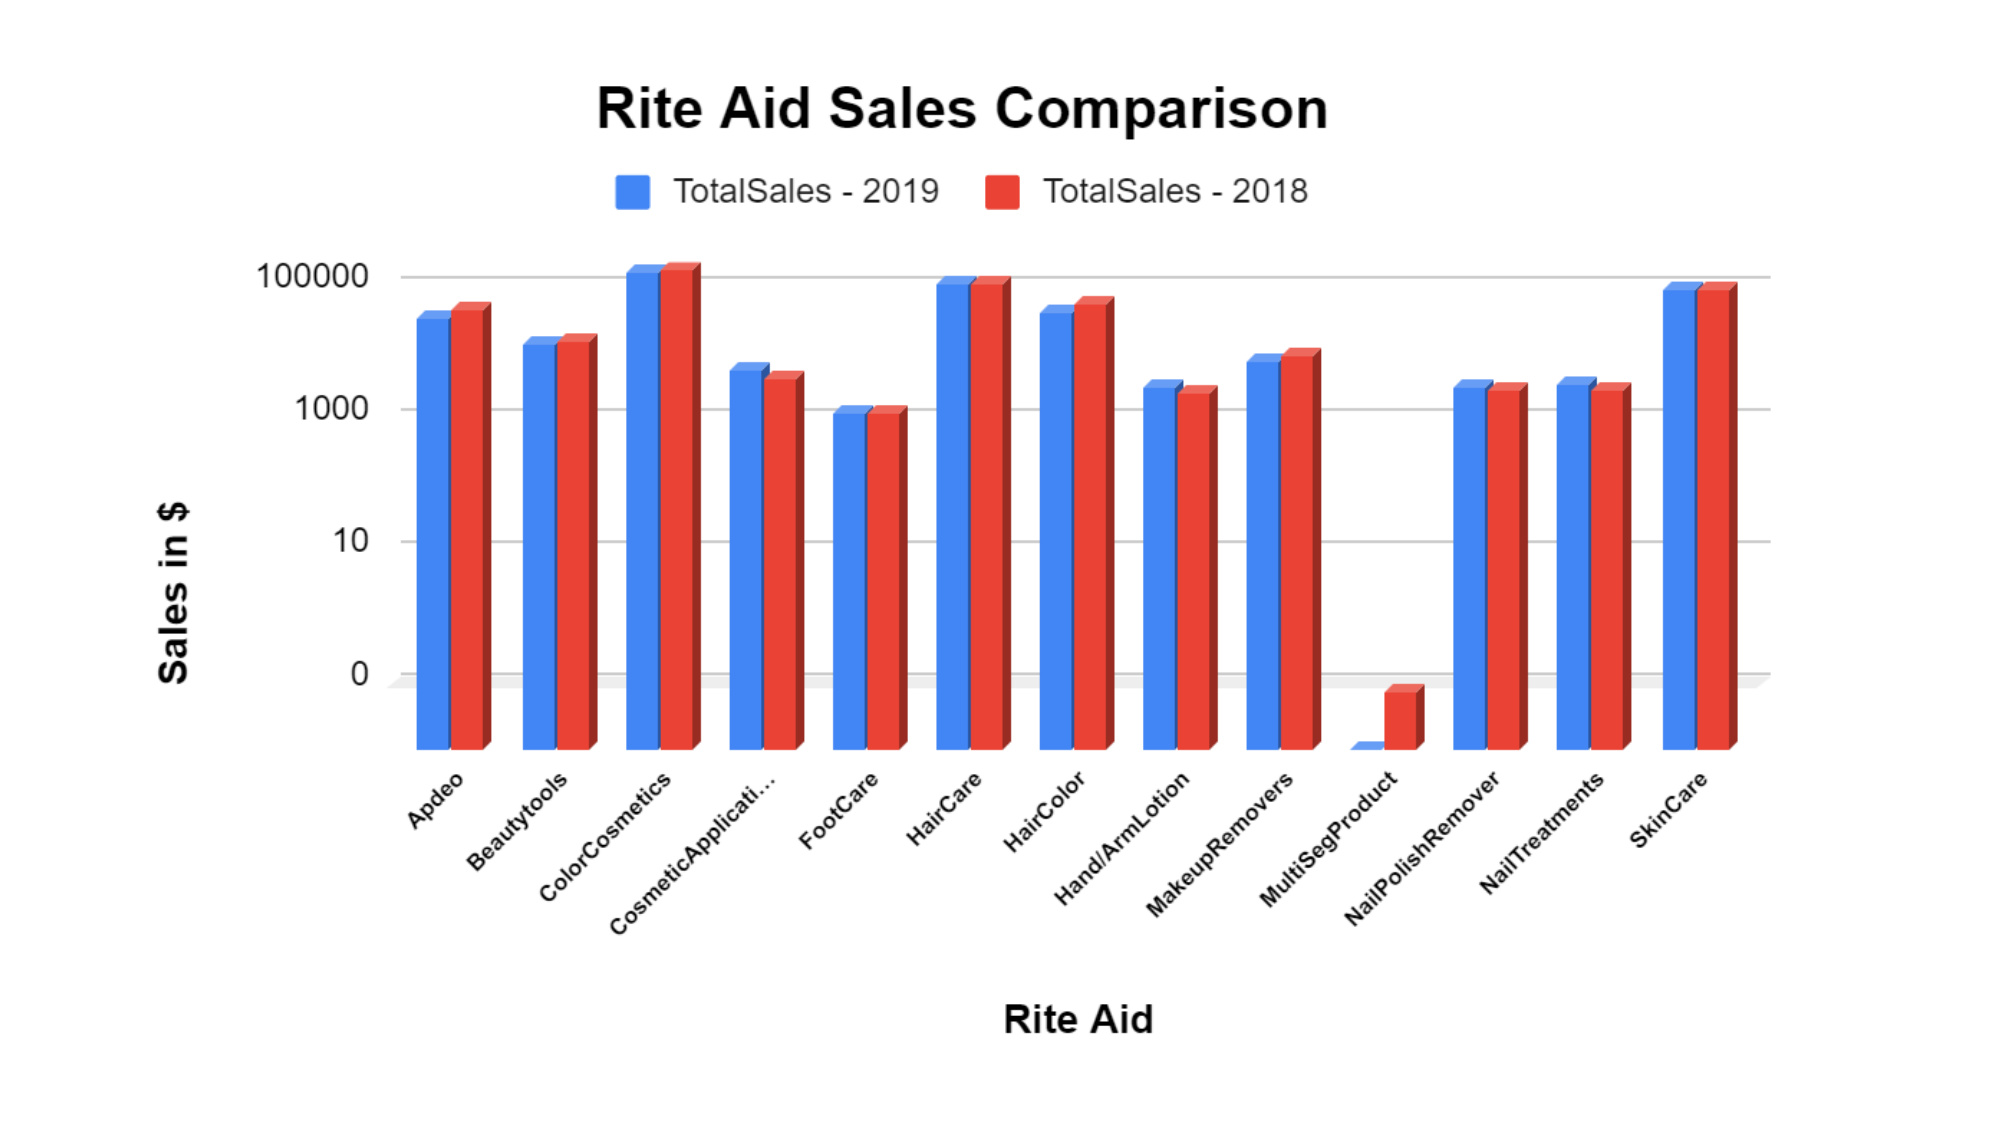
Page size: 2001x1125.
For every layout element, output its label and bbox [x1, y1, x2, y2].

picture [101, 29, 1825, 1096]
